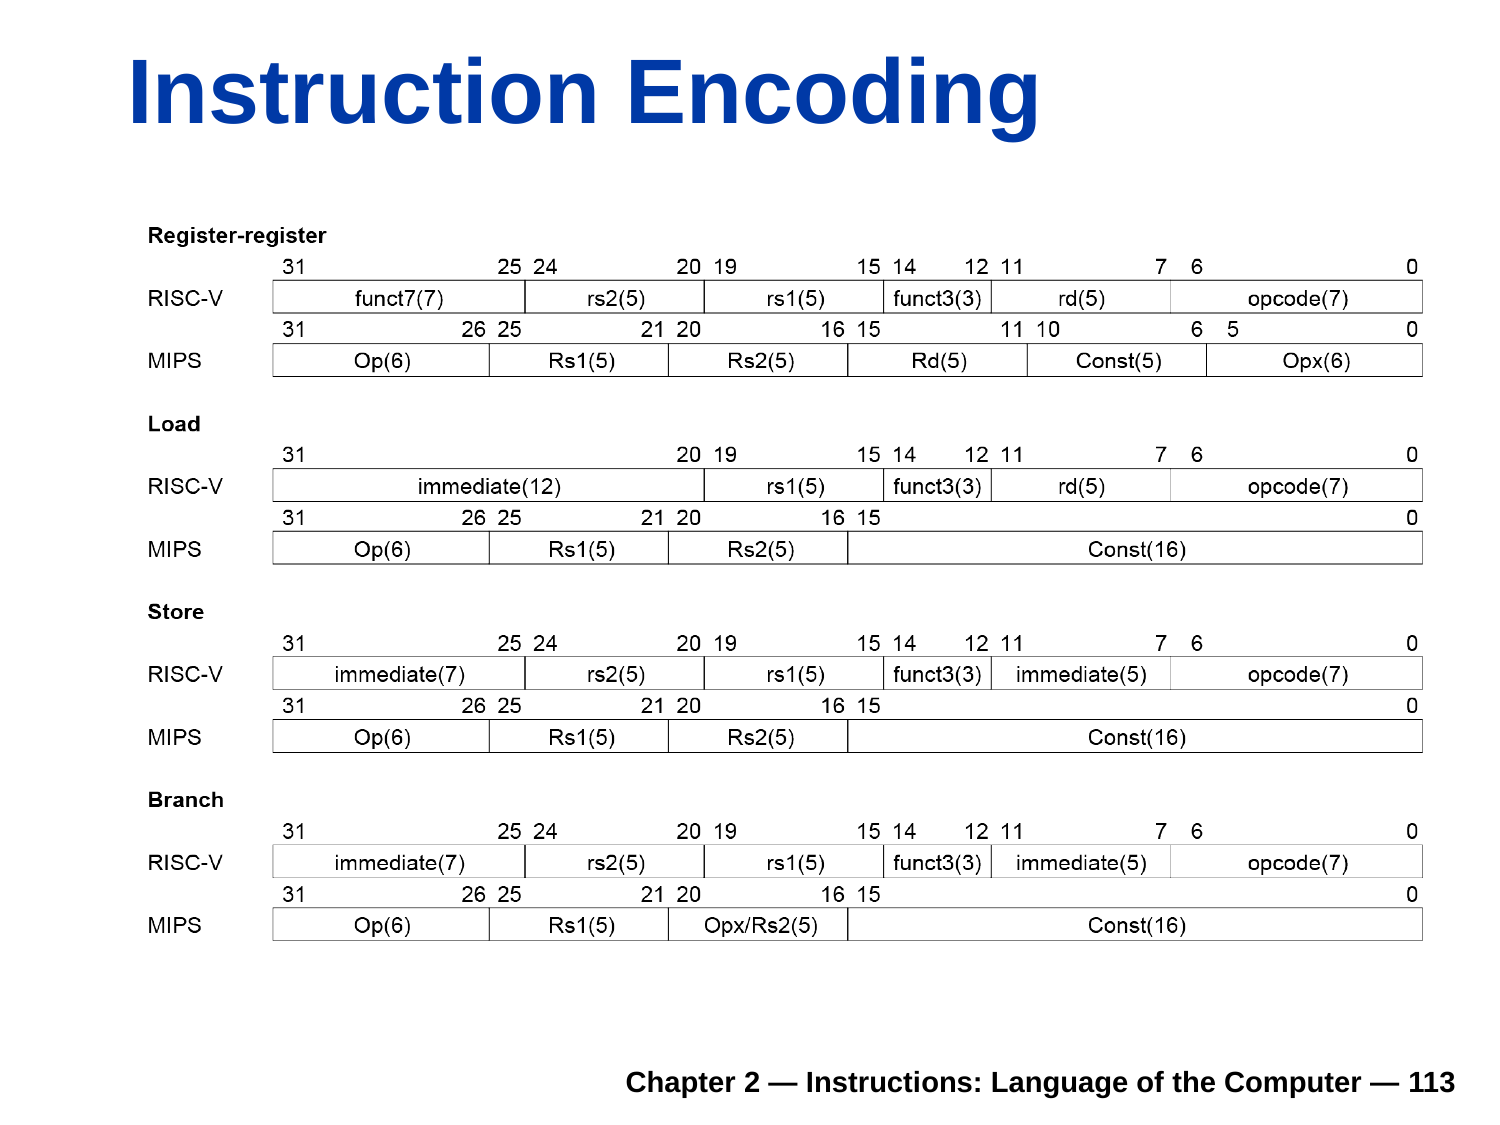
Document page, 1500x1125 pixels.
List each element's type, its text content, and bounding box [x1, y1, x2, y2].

footer Chapter 2 — Instructions: Language of the Computer — [277, 1046, 1471, 1106]
title Instruction Encoding [112, 23, 1468, 149]
picture [147, 223, 1423, 941]
